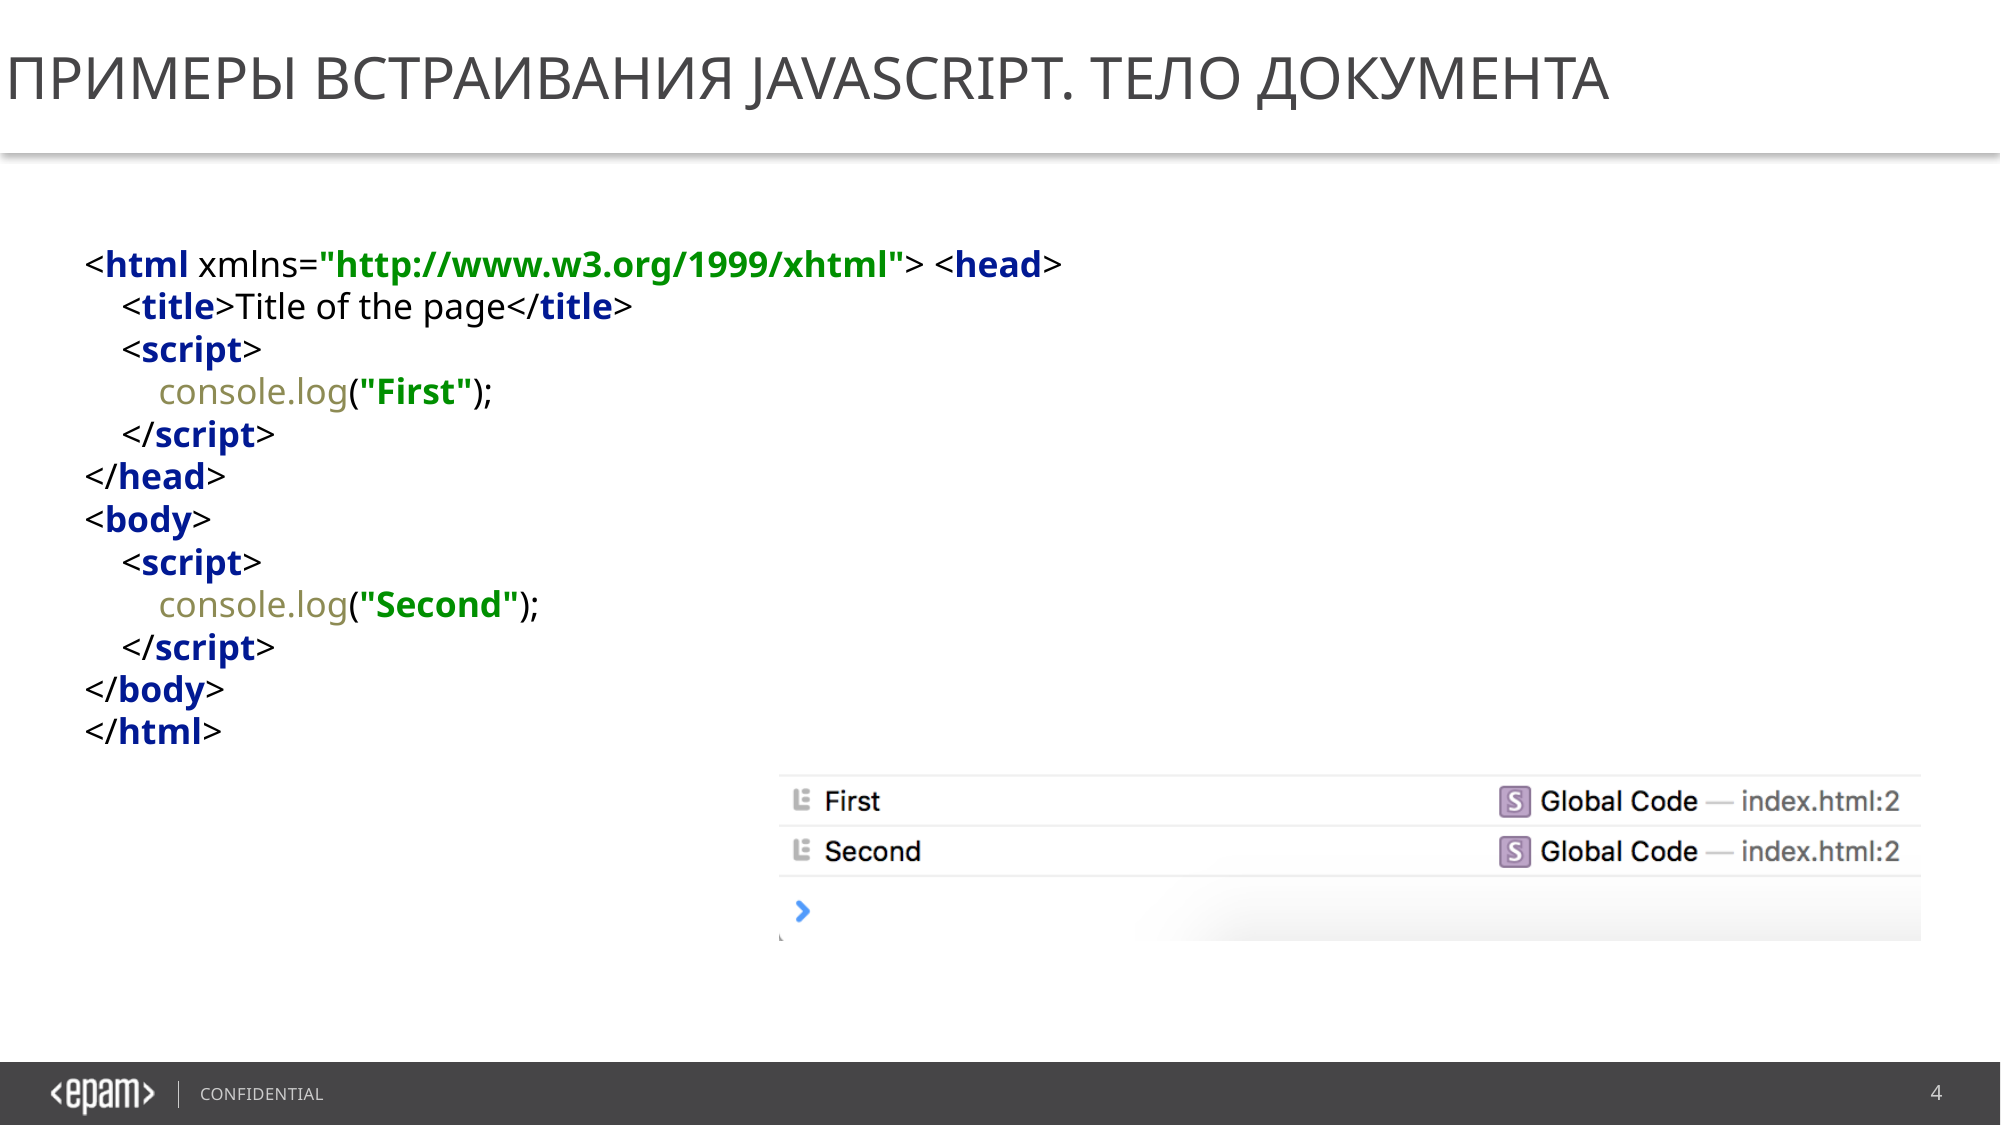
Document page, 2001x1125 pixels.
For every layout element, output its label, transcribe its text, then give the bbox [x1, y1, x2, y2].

picture [50, 1078, 155, 1116]
picture [779, 706, 1921, 942]
slide_number 4 [1921, 1071, 1951, 1111]
list Примеры встраивания JavaScript. Тело документа [0, 0, 2000, 154]
list <html xmlns="http://www.w3.org/1999/xhtml"> <head> <title>Title of the page</title> <script> console.log("First"); </script> </head> <body> <script> console.log("Second"); </script> </body> </html> [78, 235, 1904, 977]
